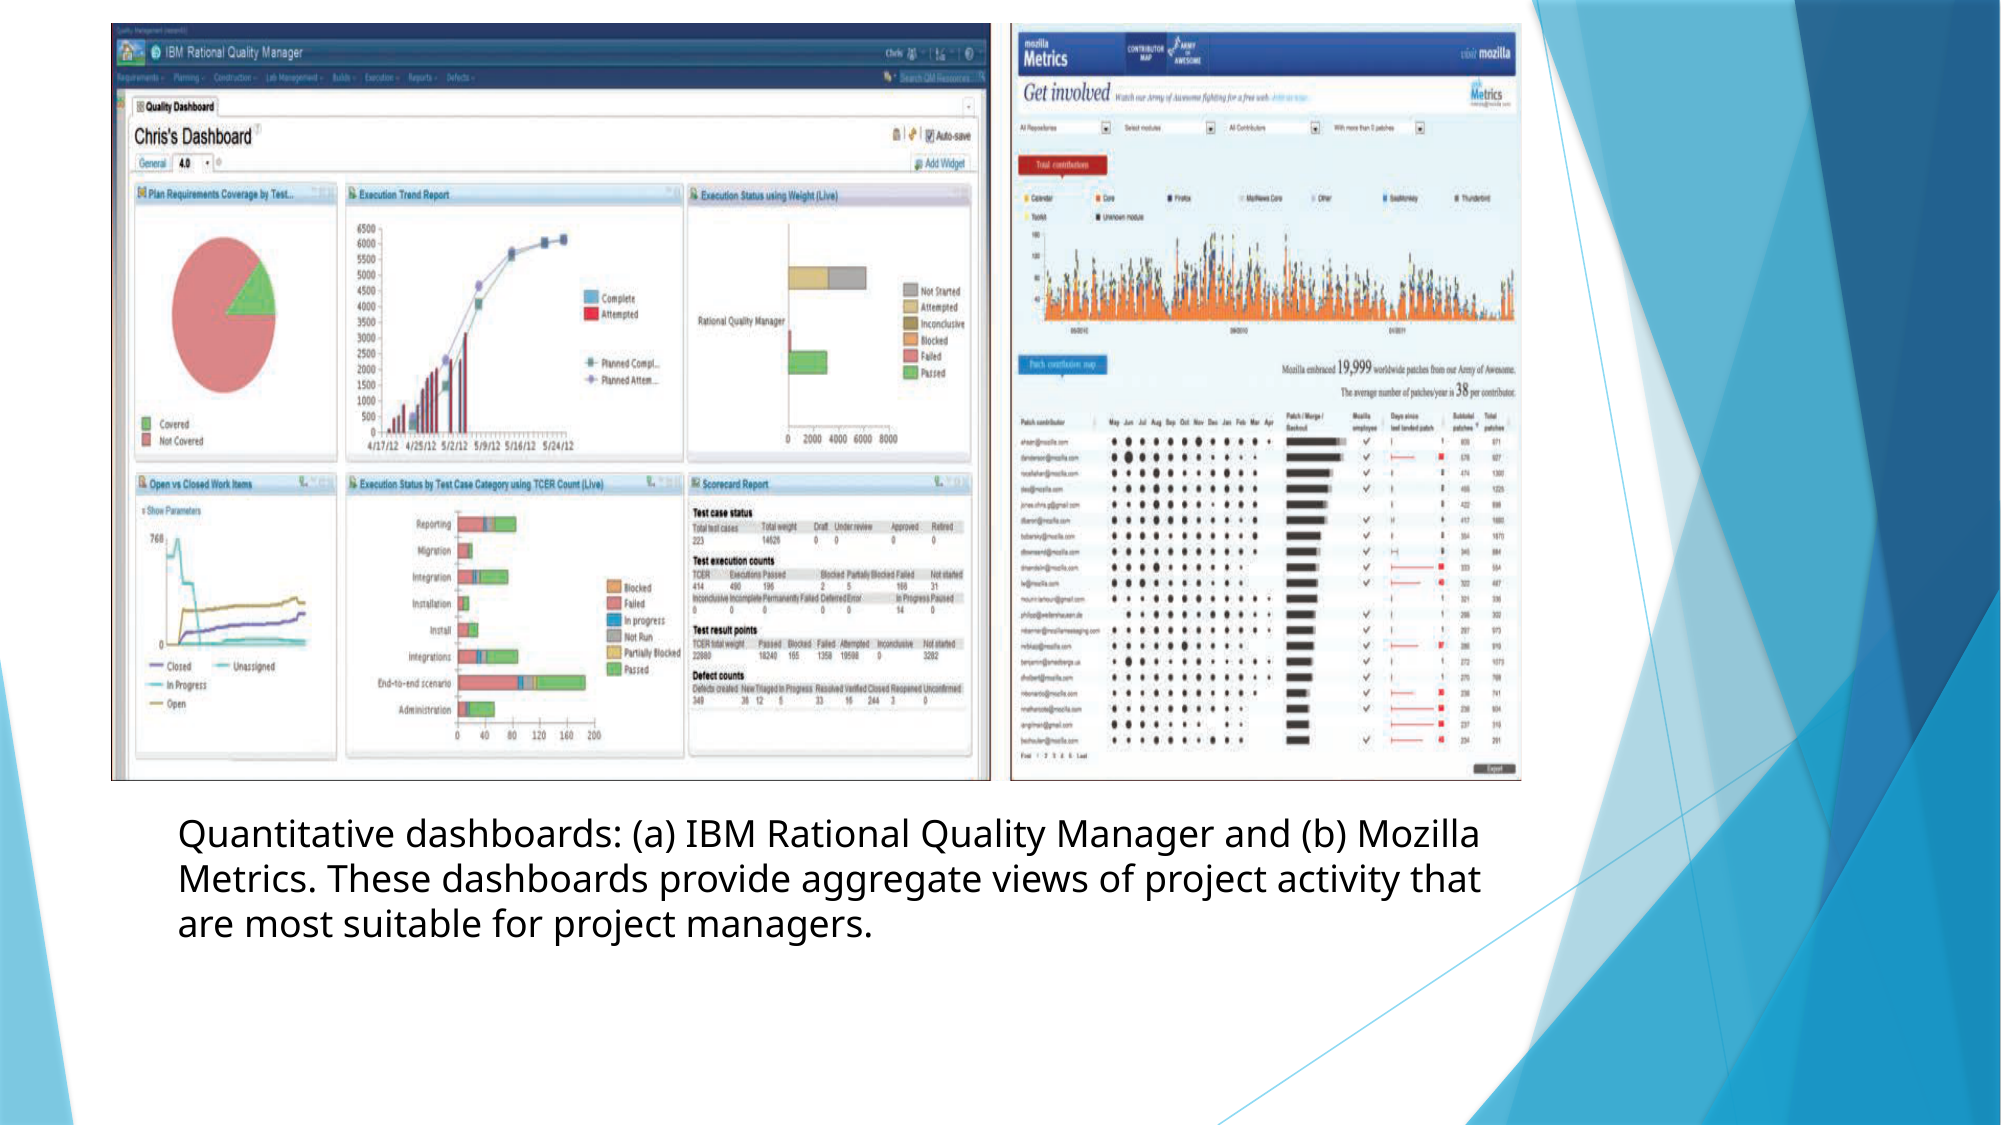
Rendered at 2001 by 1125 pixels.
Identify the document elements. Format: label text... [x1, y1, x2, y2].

text_box Quantitative dashboards: (a) IBM Rational Quality Manager and (b) Mozilla Metrics. These dashboards provide aggregate views of project activity that are most suitable for project managers. [162, 802, 1500, 953]
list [110, 23, 1522, 781]
